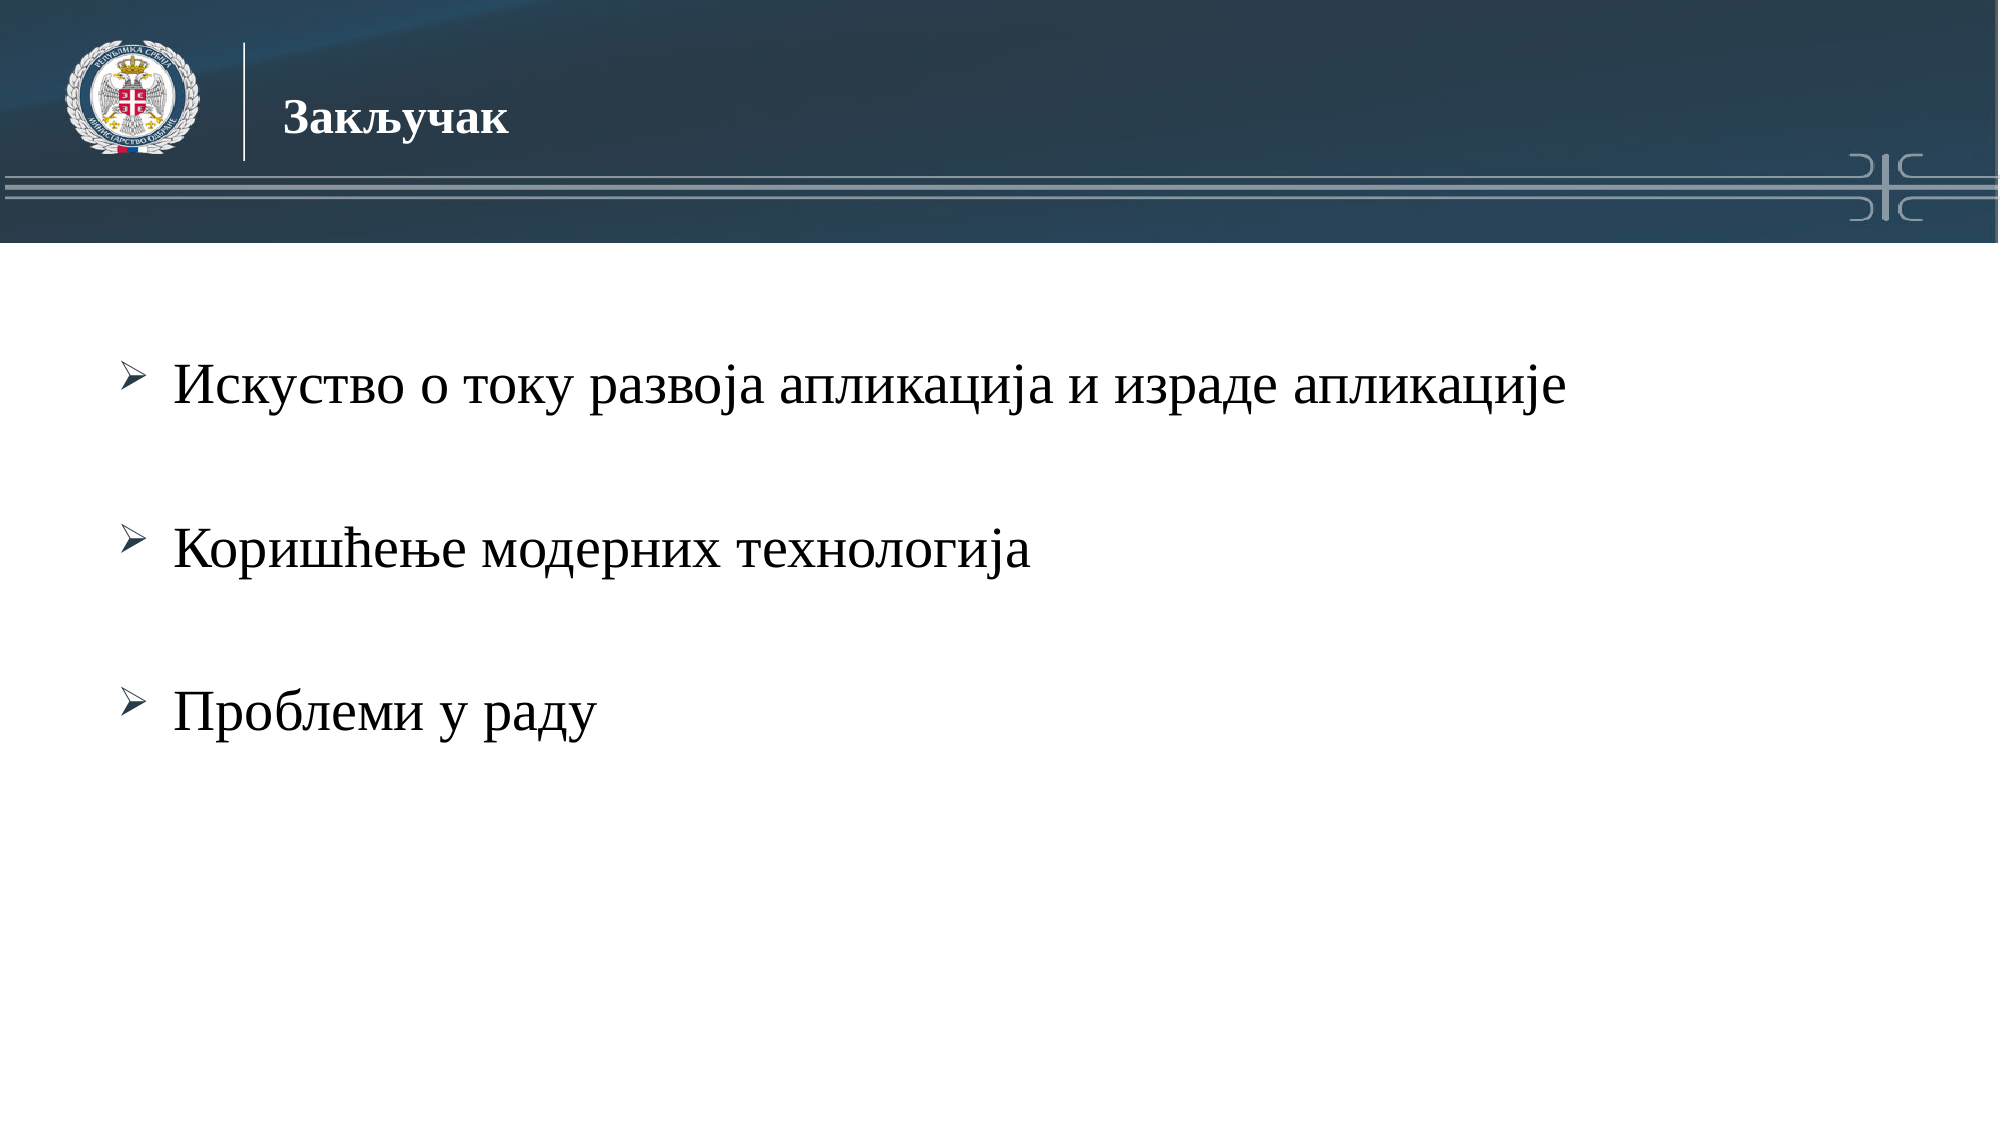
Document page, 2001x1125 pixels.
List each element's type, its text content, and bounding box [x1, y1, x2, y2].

picture [0, 0, 2000, 243]
list Искуство о току развоја апликација и израде апликације Коришћење модерних технологија Проблеми у раду [102, 338, 1903, 1017]
title Закључак [267, 66, 1441, 161]
